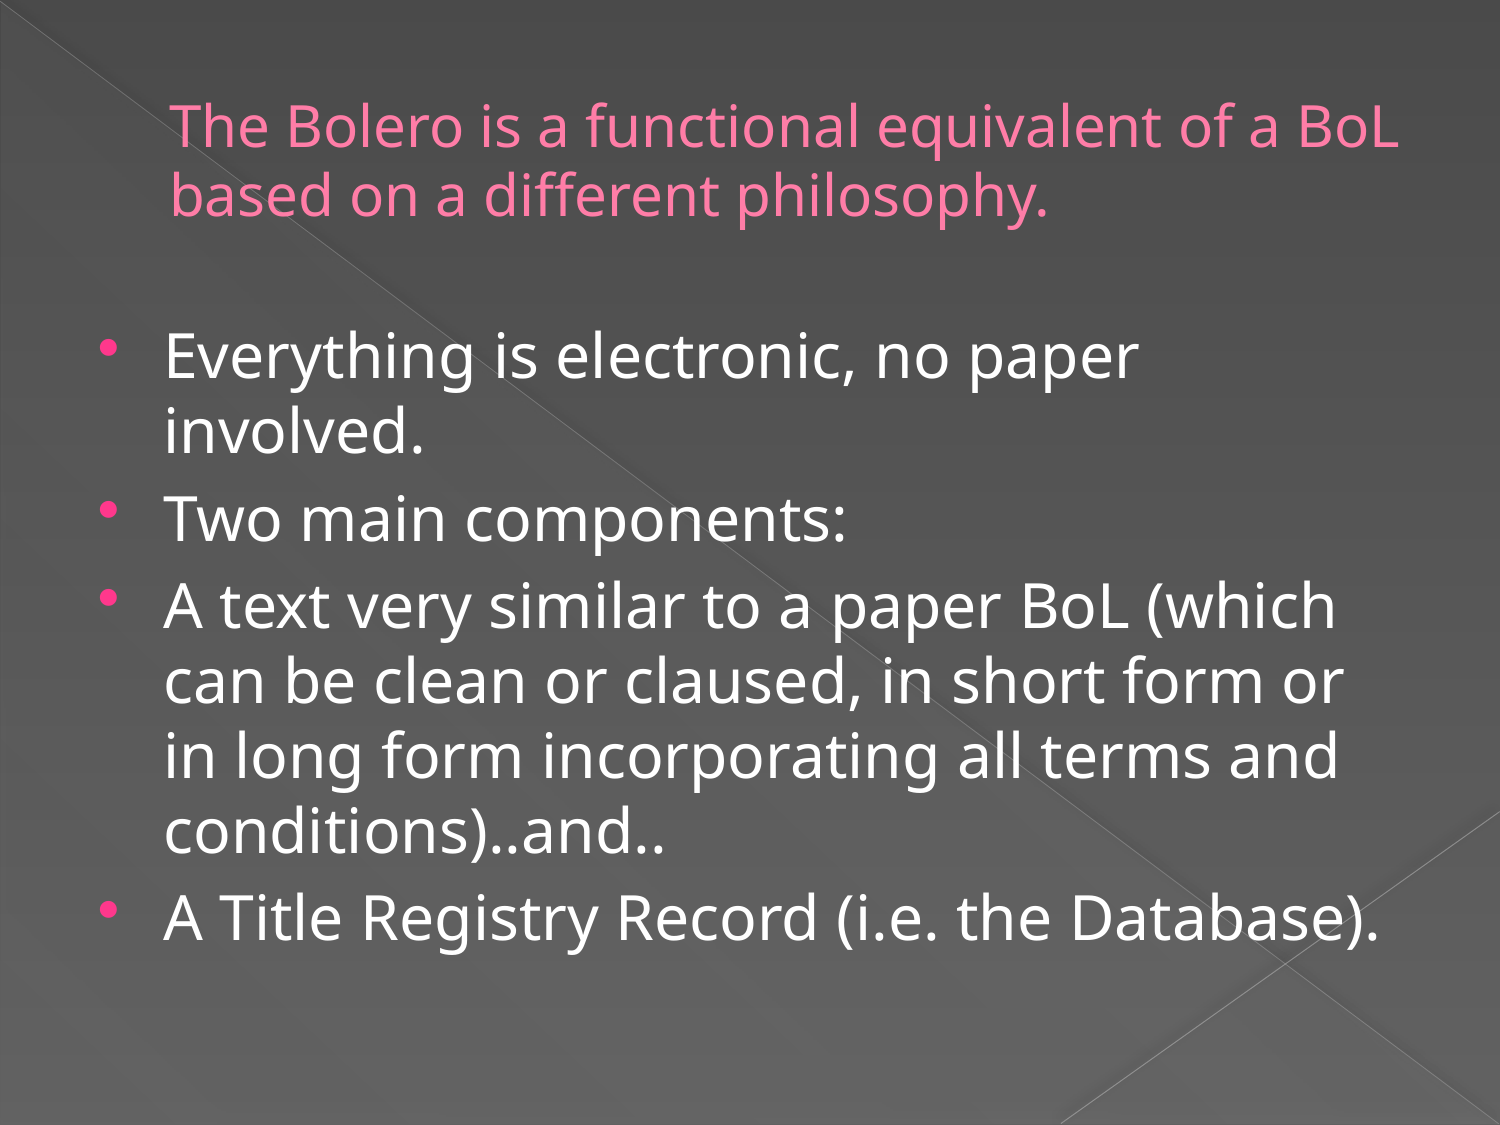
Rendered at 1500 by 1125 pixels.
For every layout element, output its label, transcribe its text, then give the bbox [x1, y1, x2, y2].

list Everything is electronic, no paper involved. Two main components: A text very similar to a paper BoL (which can be clean or claused, in short form or in long form incorporating all terms and conditions)..and.. A Title Registry Record (i.e. the Database). [75, 308, 1425, 1059]
title The Bolero is a functional equivalent of a BoL based on a different philosophy. [75, 43, 1425, 274]
